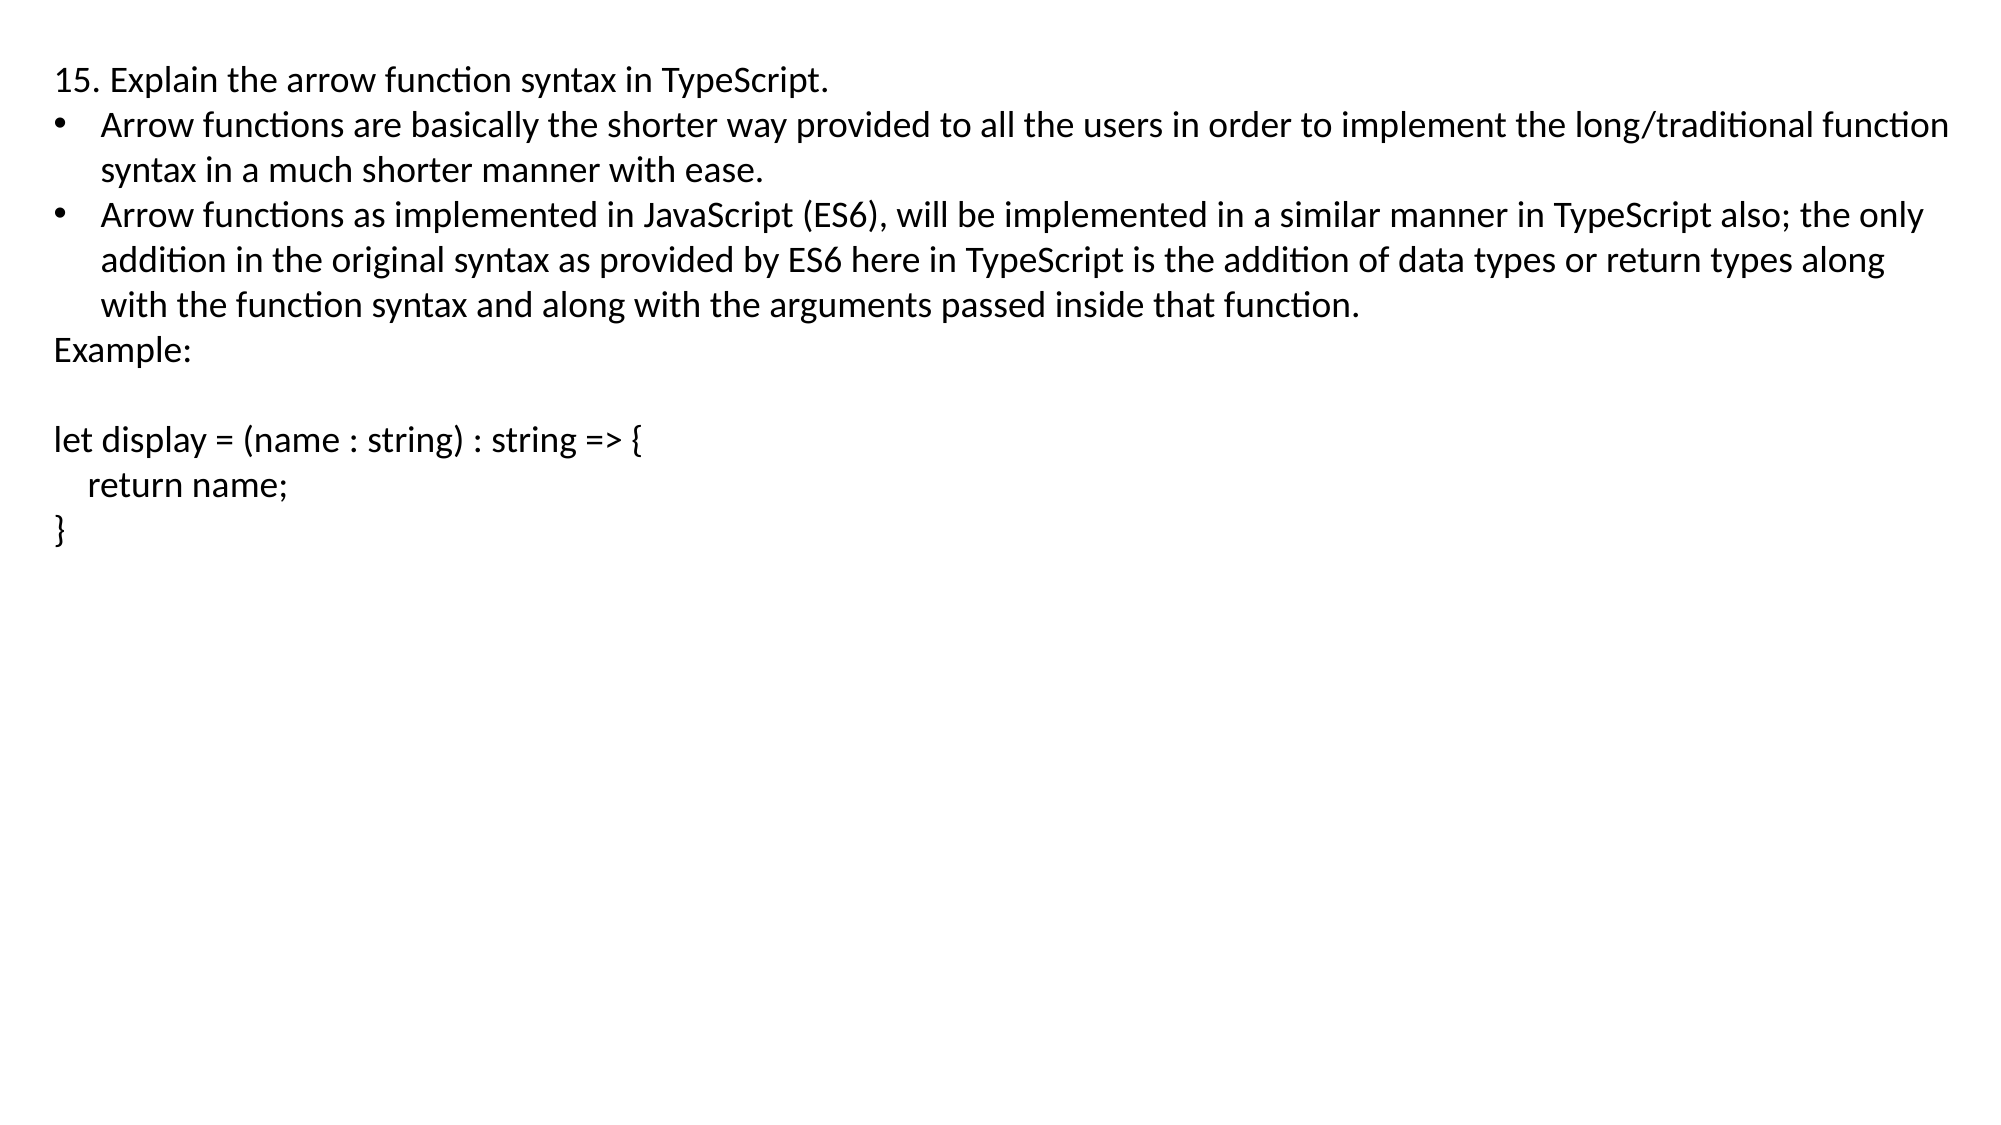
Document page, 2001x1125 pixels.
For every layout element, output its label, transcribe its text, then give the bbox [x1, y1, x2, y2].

text_box 15. Explain the arrow function syntax in TypeScript. Arrow functions are basically the shorter way provided to all the users in order to implement the long/traditional function syntax in a much shorter manner with ease. Arrow functions as implemented in JavaScript (ES6), will be implemented in a similar manner in TypeScript also; the only addition in the original syntax as provided by ES6 here in TypeScript is the addition of data types or return types along with the function syntax and along with the arguments passed inside that function. Example: let display = (name : string) : string => { return name; } [38, 47, 1967, 603]
